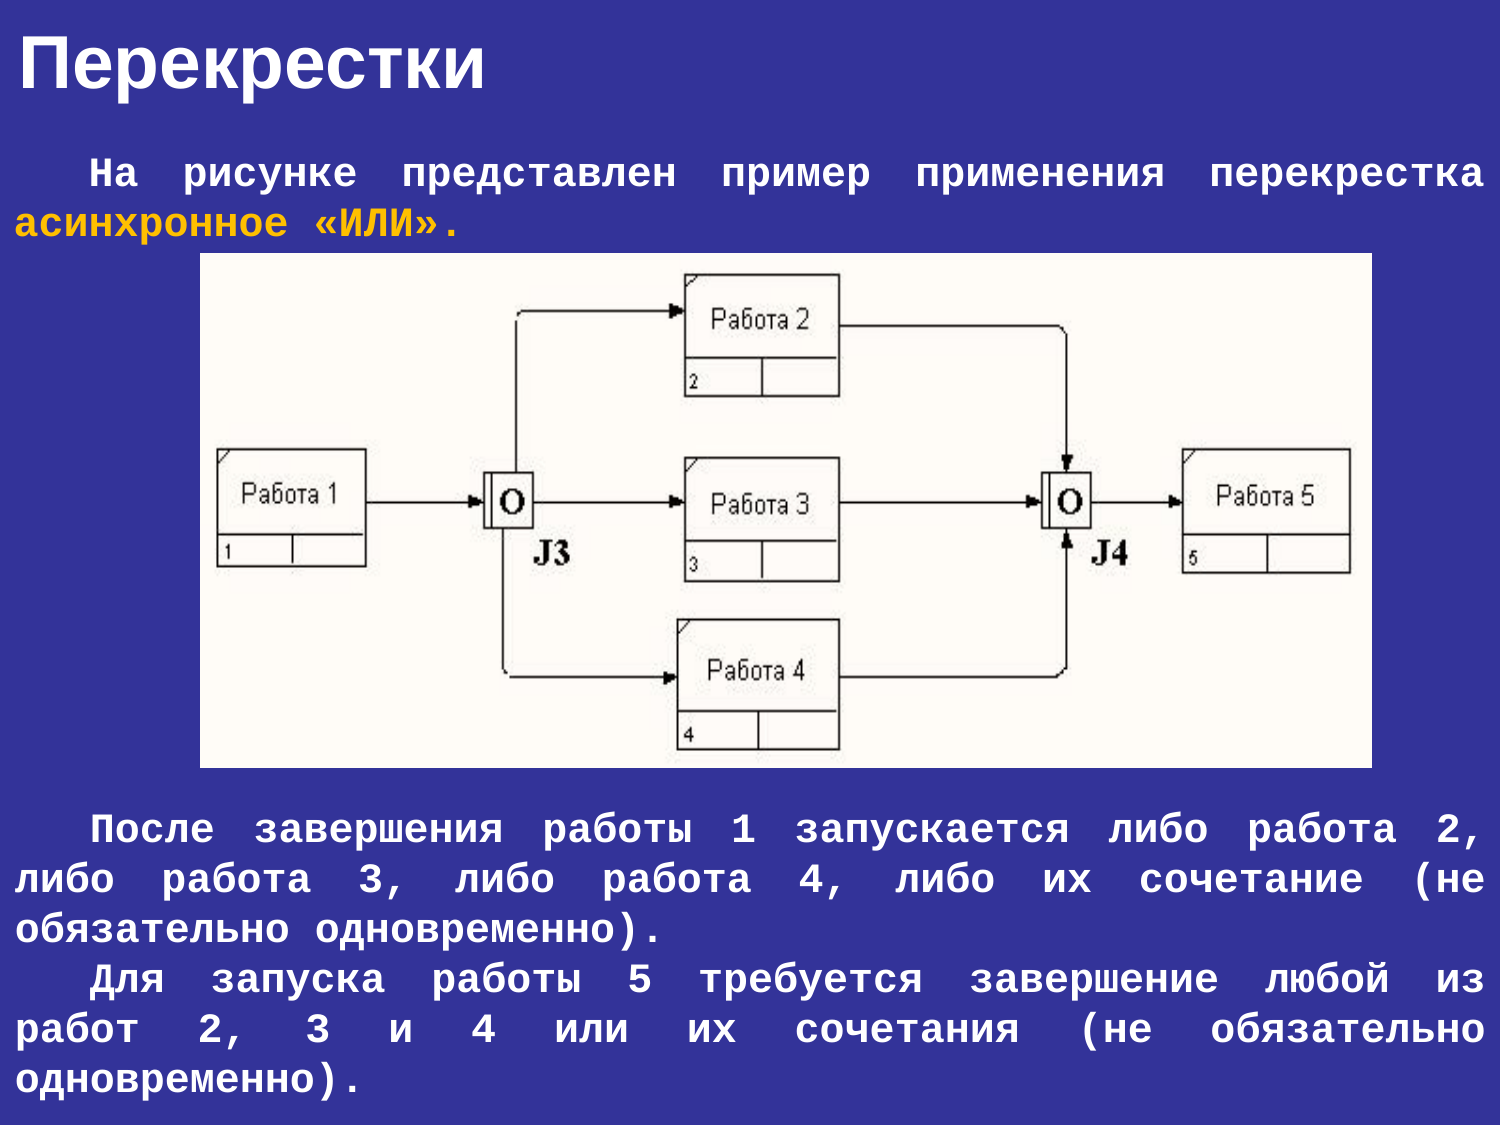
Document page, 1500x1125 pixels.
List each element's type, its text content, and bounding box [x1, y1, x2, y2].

text_box Перекрестки [3, 0, 1500, 116]
slide_number 74 [1074, 1025, 1425, 1100]
text_box На рисунке представлен пример применения перекрестка асинхронное «ИЛИ». [0, 137, 1499, 252]
picture [200, 253, 1372, 768]
text_box После завершения работы 1 запускается либо работа 2, либо работа 3, либо работа 4, либо их сочетание (не обязательно одновременно). Для запуска работы 5 требуется завершение любой из работ 2, 3 и 4 или их сочетания (не обязательно одновременно). [0, 793, 1500, 1109]
